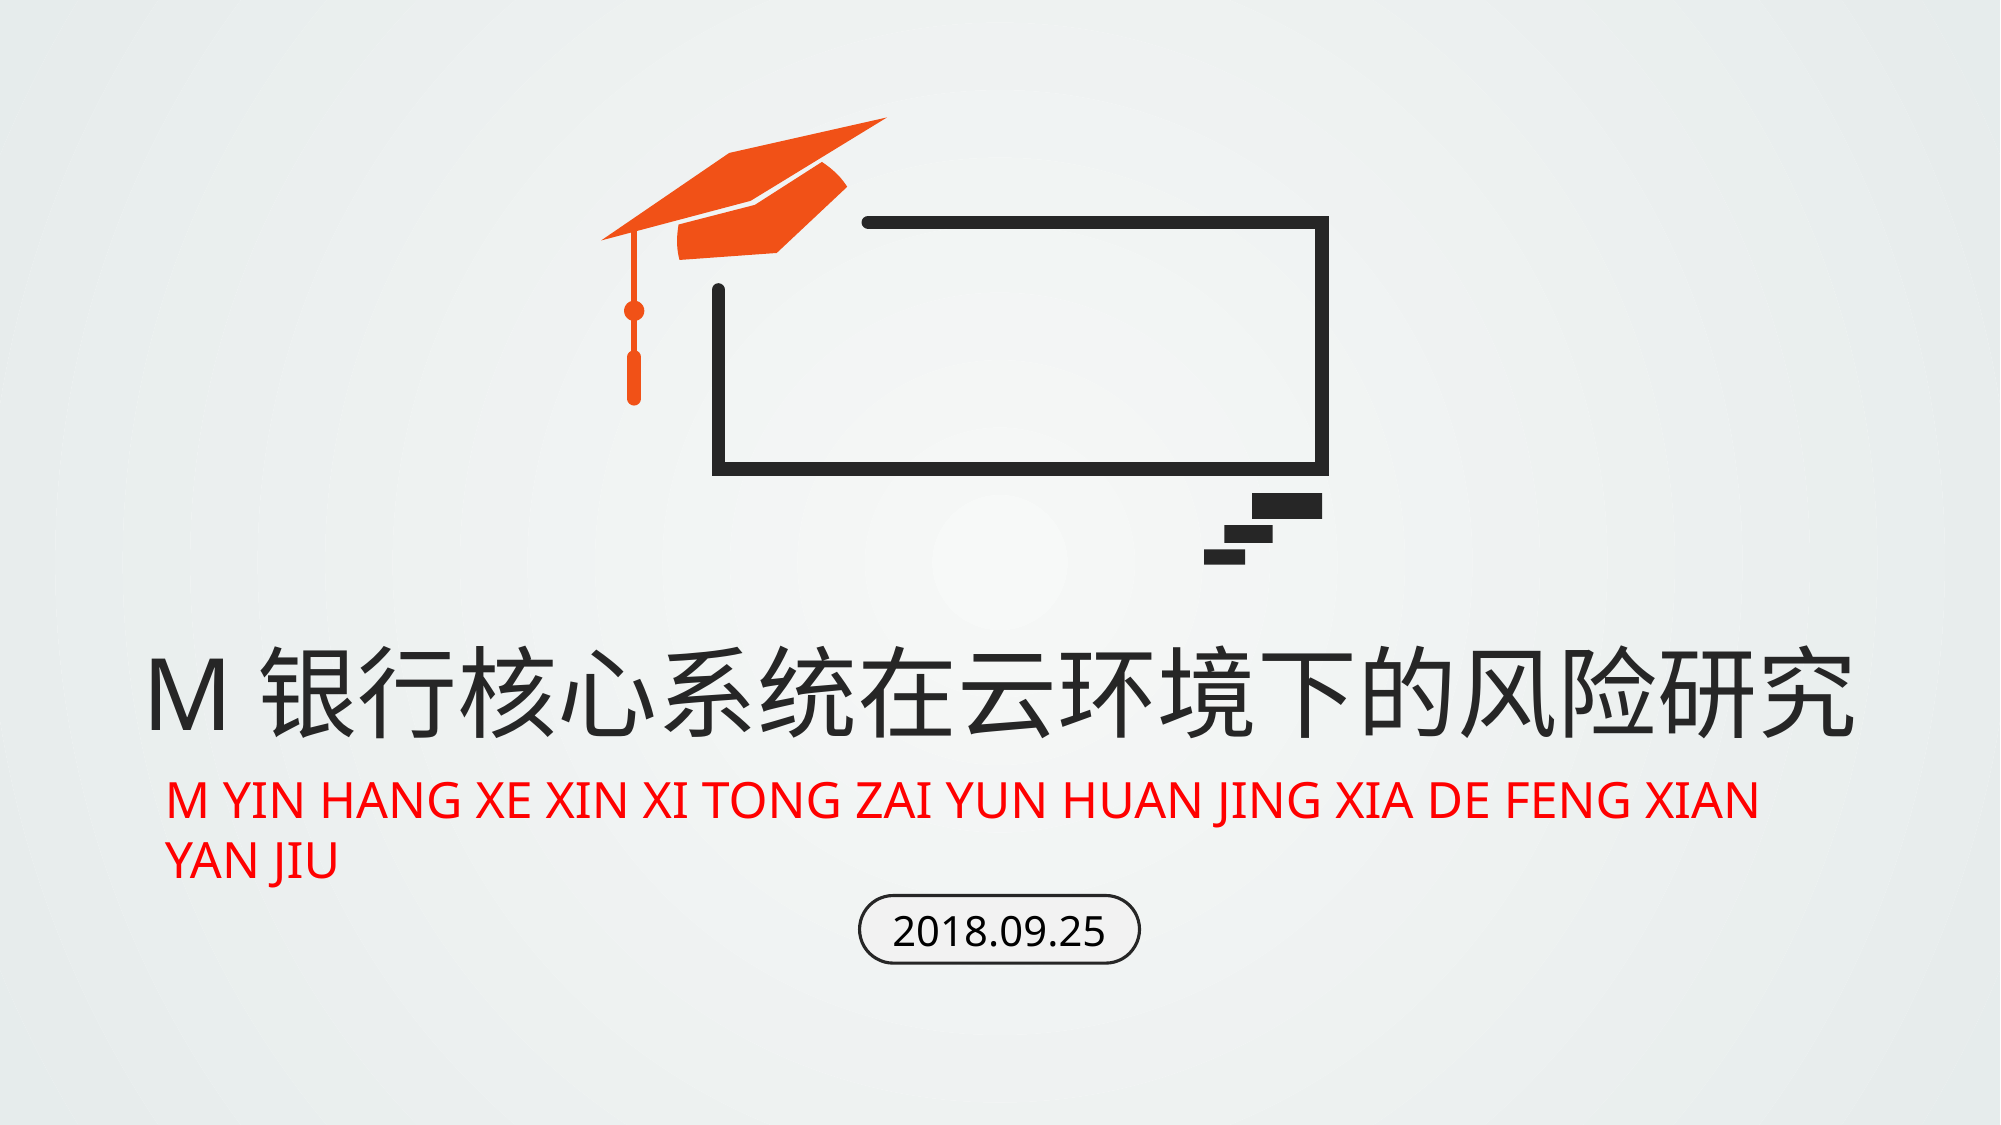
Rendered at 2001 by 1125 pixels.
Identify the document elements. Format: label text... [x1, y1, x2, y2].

text_box M银行核心系统在云环境下的风险研究 [127, 623, 1873, 759]
text_box 2018.09.25 [858, 894, 1141, 965]
text_box M YIN HANG XE XIN XI TONG ZAI YUN HUAN JING XIA DE FENG XIAN YAN JIU [149, 761, 1856, 897]
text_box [601, 117, 1323, 565]
